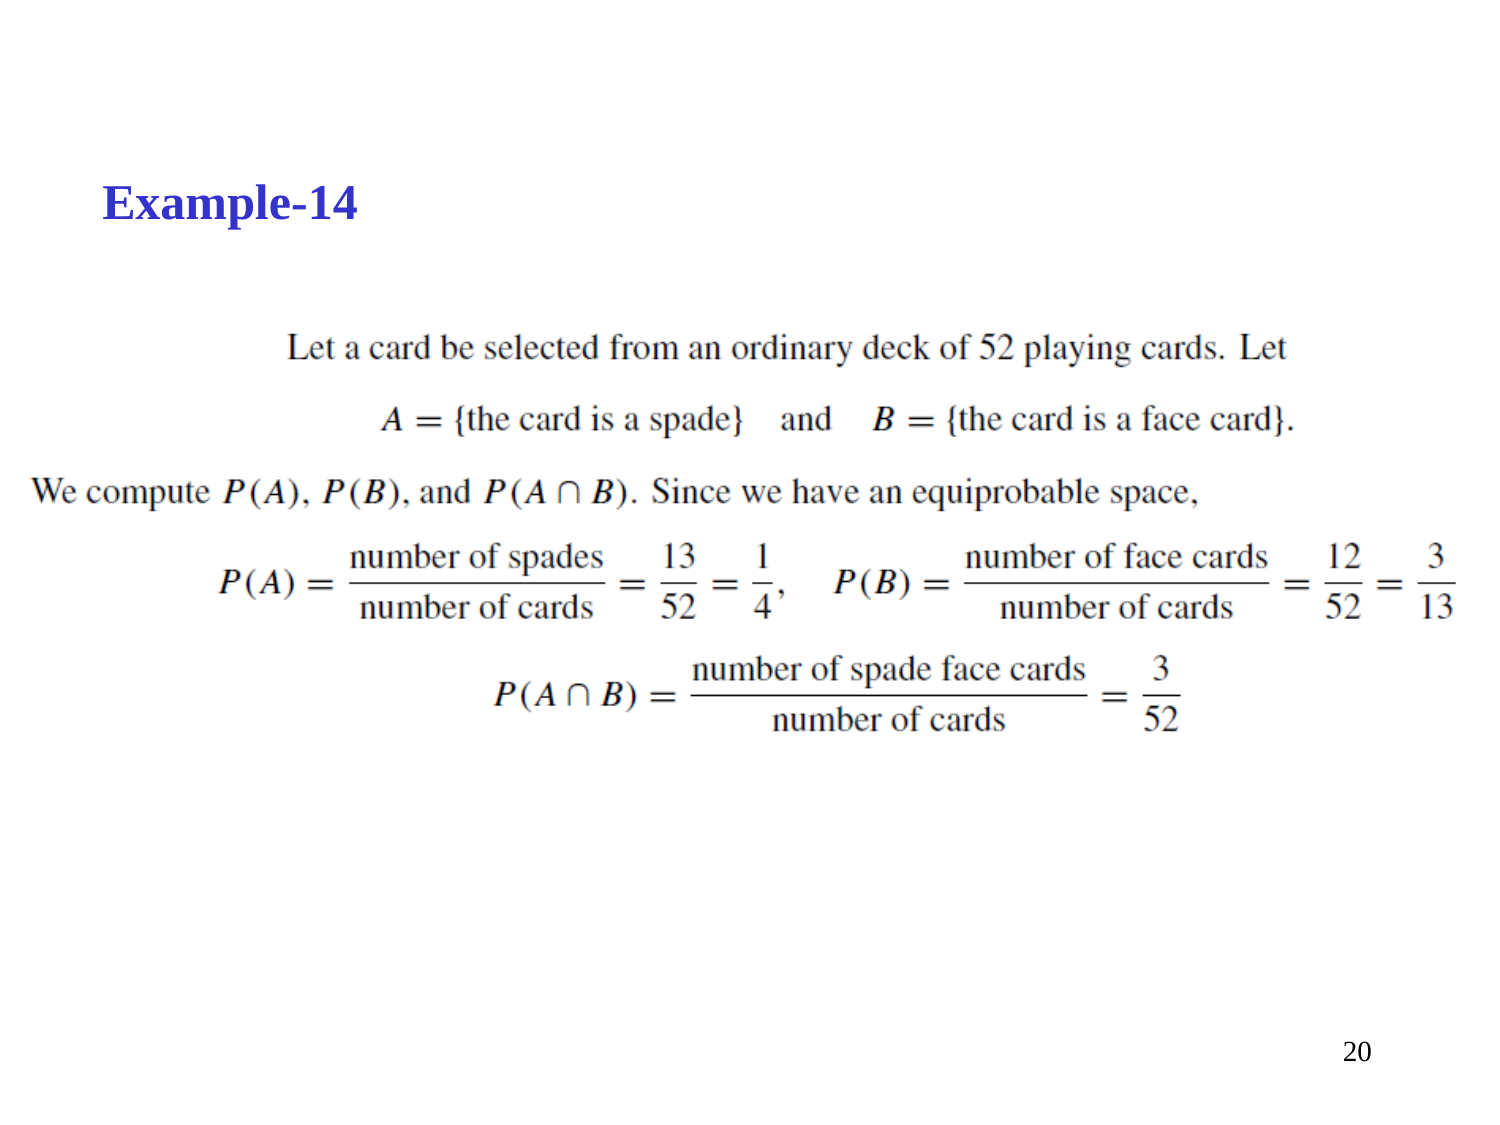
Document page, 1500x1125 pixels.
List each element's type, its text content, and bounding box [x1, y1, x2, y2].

slide_number 20 [1074, 1024, 1388, 1101]
picture [0, 312, 1476, 745]
text_box Example-14 [87, 162, 500, 238]
